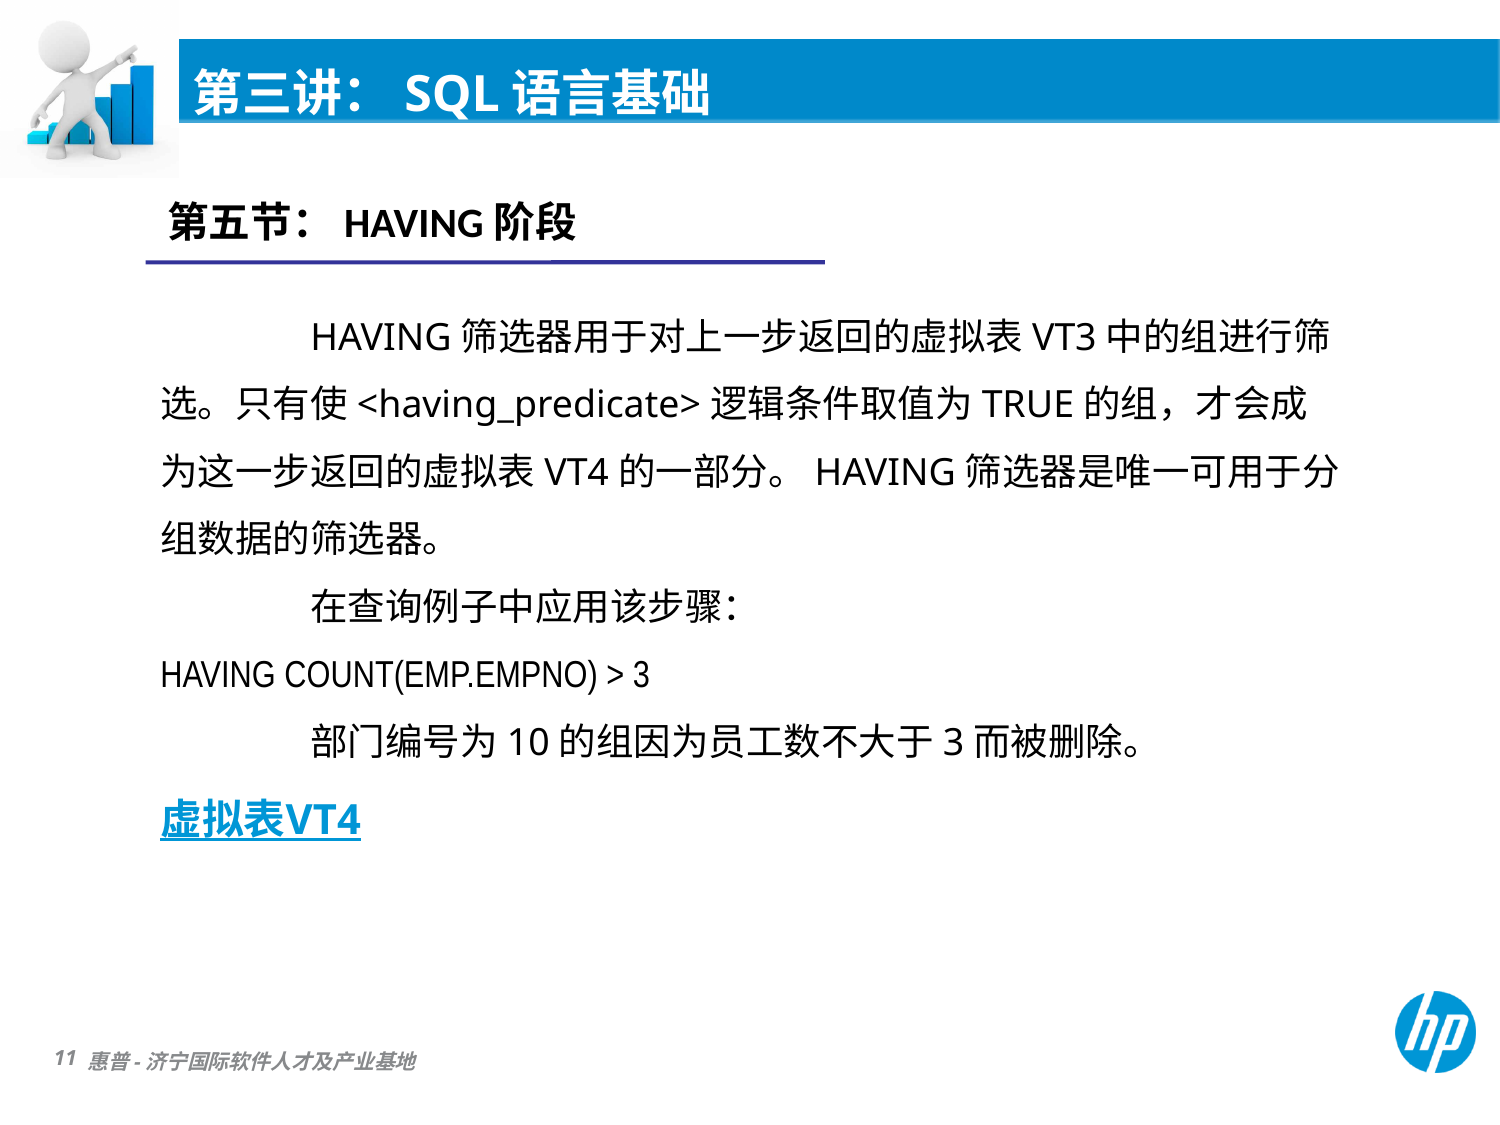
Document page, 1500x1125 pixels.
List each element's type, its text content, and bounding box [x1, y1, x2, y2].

picture [1446, 1042, 1476, 1073]
picture [249, 74, 286, 79]
text_box HAVING筛选器用于对上一步返回的虚拟表VT3中的组进行筛选。只有使<having_predicate>逻辑条件取值为TRUE的组，才会成为这一步返回的虚拟表VT4的一部分。HAVING筛选器是唯一可用于分组数据的筛选器。 在查询例子中应用该步骤： HAVING COUNT(EMP.EMPNO) > 3 部门编号为10的组因为员工数不大于3而被删除。 虚拟表VT4 [145, 283, 1356, 861]
picture [407, 75, 429, 111]
picture [663, 71, 680, 113]
picture [351, 103, 358, 111]
picture [252, 90, 282, 95]
picture [1443, 991, 1476, 1022]
picture [527, 71, 559, 94]
picture [351, 79, 358, 87]
picture [309, 69, 340, 115]
picture [1395, 1015, 1468, 1073]
picture [294, 84, 309, 113]
picture [564, 69, 608, 80]
picture [246, 107, 288, 112]
text_box 第五节：HAVING阶段 [167, 196, 814, 247]
picture [298, 71, 306, 79]
picture [0, 0, 1500, 179]
picture [613, 69, 659, 114]
picture [477, 76, 497, 110]
picture [196, 69, 240, 115]
picture [570, 100, 602, 115]
picture [1395, 991, 1438, 1050]
picture [513, 84, 556, 115]
picture [517, 71, 525, 79]
picture [682, 69, 708, 115]
